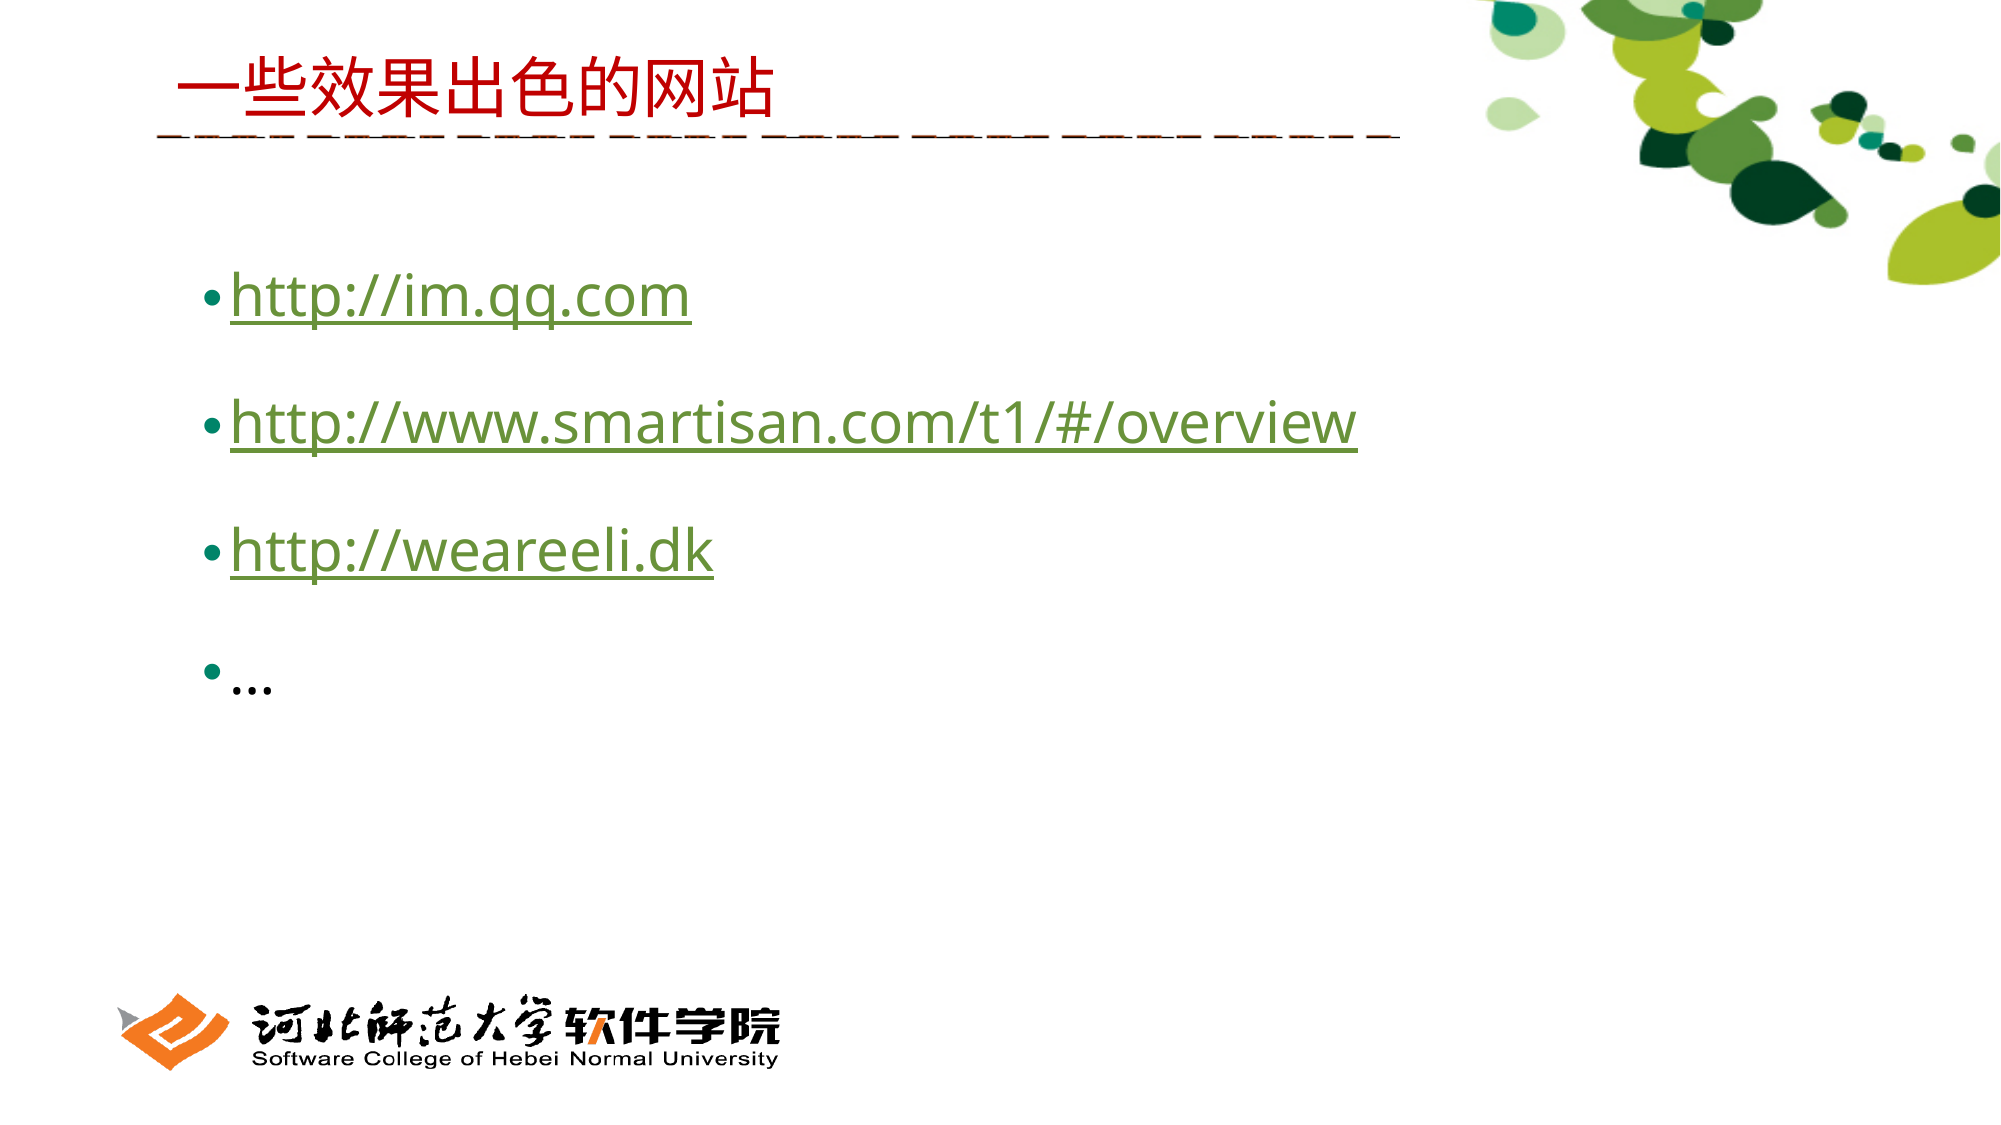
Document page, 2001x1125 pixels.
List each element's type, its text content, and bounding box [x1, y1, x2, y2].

list 一些效果出色的网站 [161, 38, 1505, 120]
list http://im.qq.com http://www.smartisan.com/t1/#/overview http://weareeli.dk … [187, 210, 1782, 973]
picture [0, 0, 2001, 1125]
